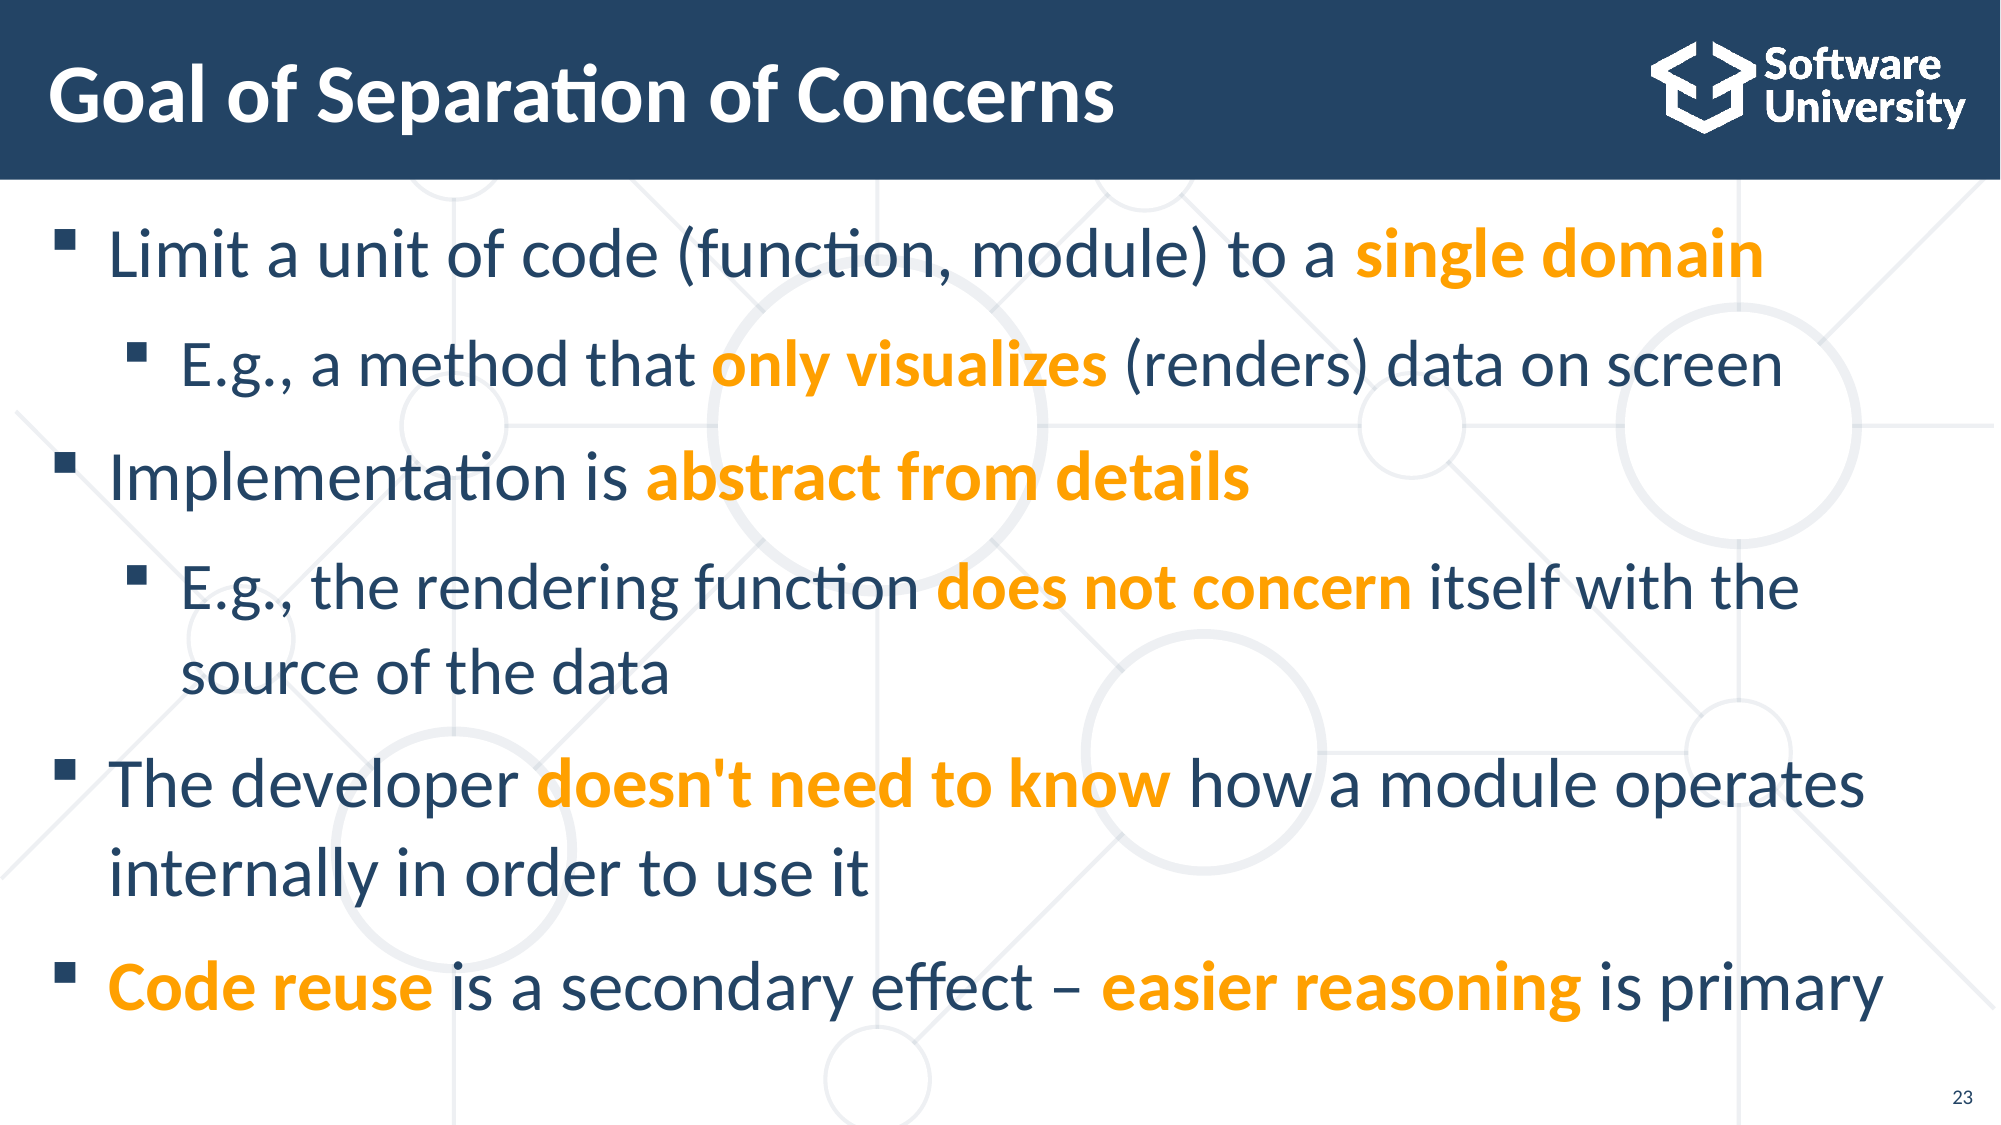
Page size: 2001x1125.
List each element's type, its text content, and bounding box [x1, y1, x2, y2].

slide_number 23 [1927, 1067, 1989, 1117]
title Goal of Separation of Concerns [31, 16, 1625, 162]
picture [1651, 41, 1966, 134]
list Limit a unit of code (function, module) to a single domain E.g., a method that only visualizes (renders) data on screen Implementation is abstract from details E.g., the rendering function does not concern itself with the source of the data The developer doesn't need to know how a module operates internally in order to use it Code reuse is a secondary effect – easier reasoning is primary [31, 196, 1970, 1104]
